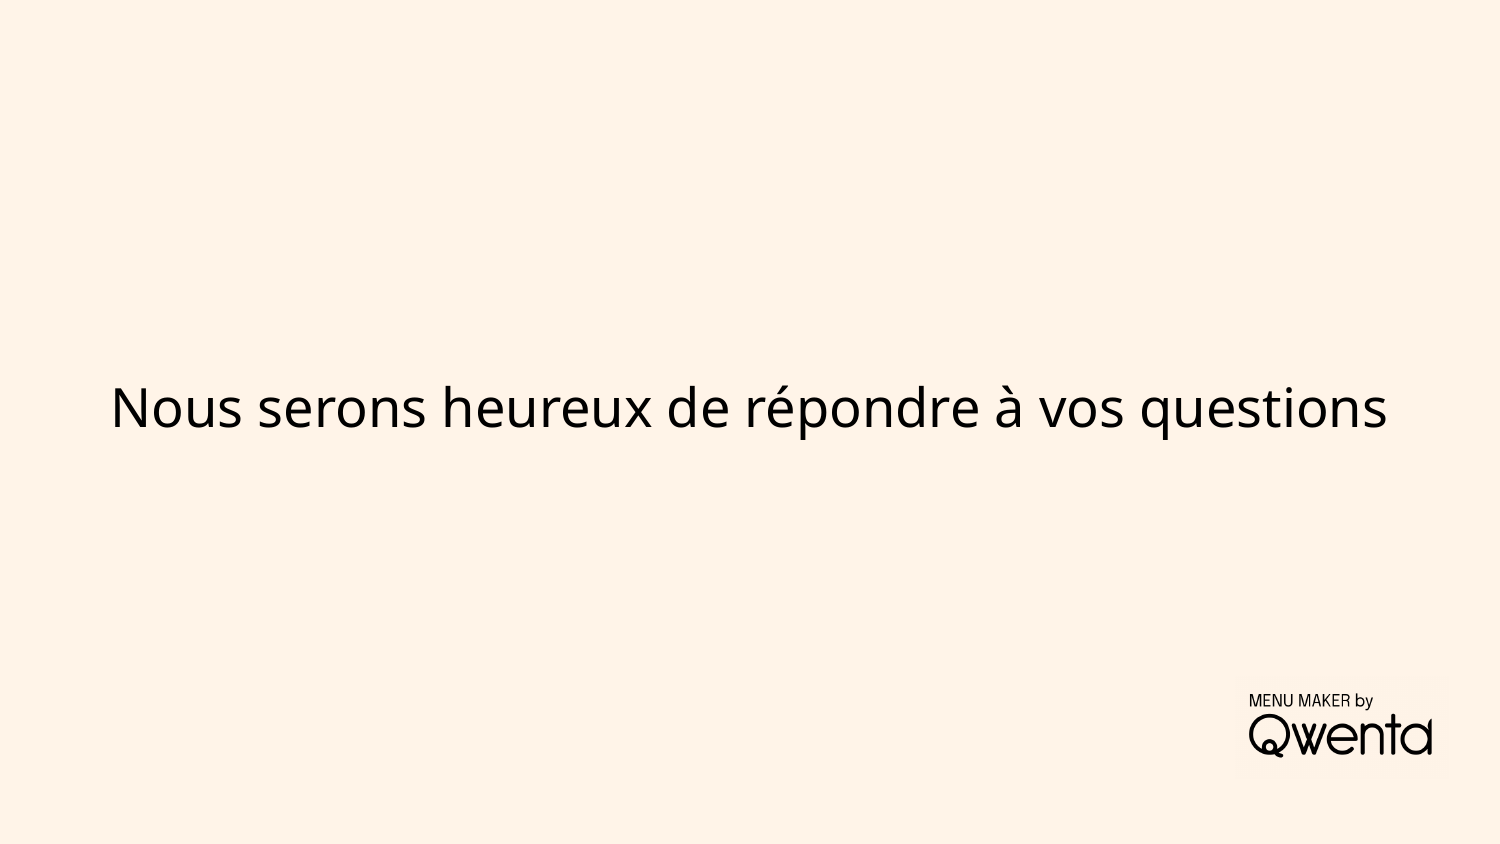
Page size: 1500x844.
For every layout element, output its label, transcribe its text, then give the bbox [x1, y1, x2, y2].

title Nous serons heureux de répondre à vos questions [51, 88, 1449, 735]
picture [1234, 676, 1450, 779]
